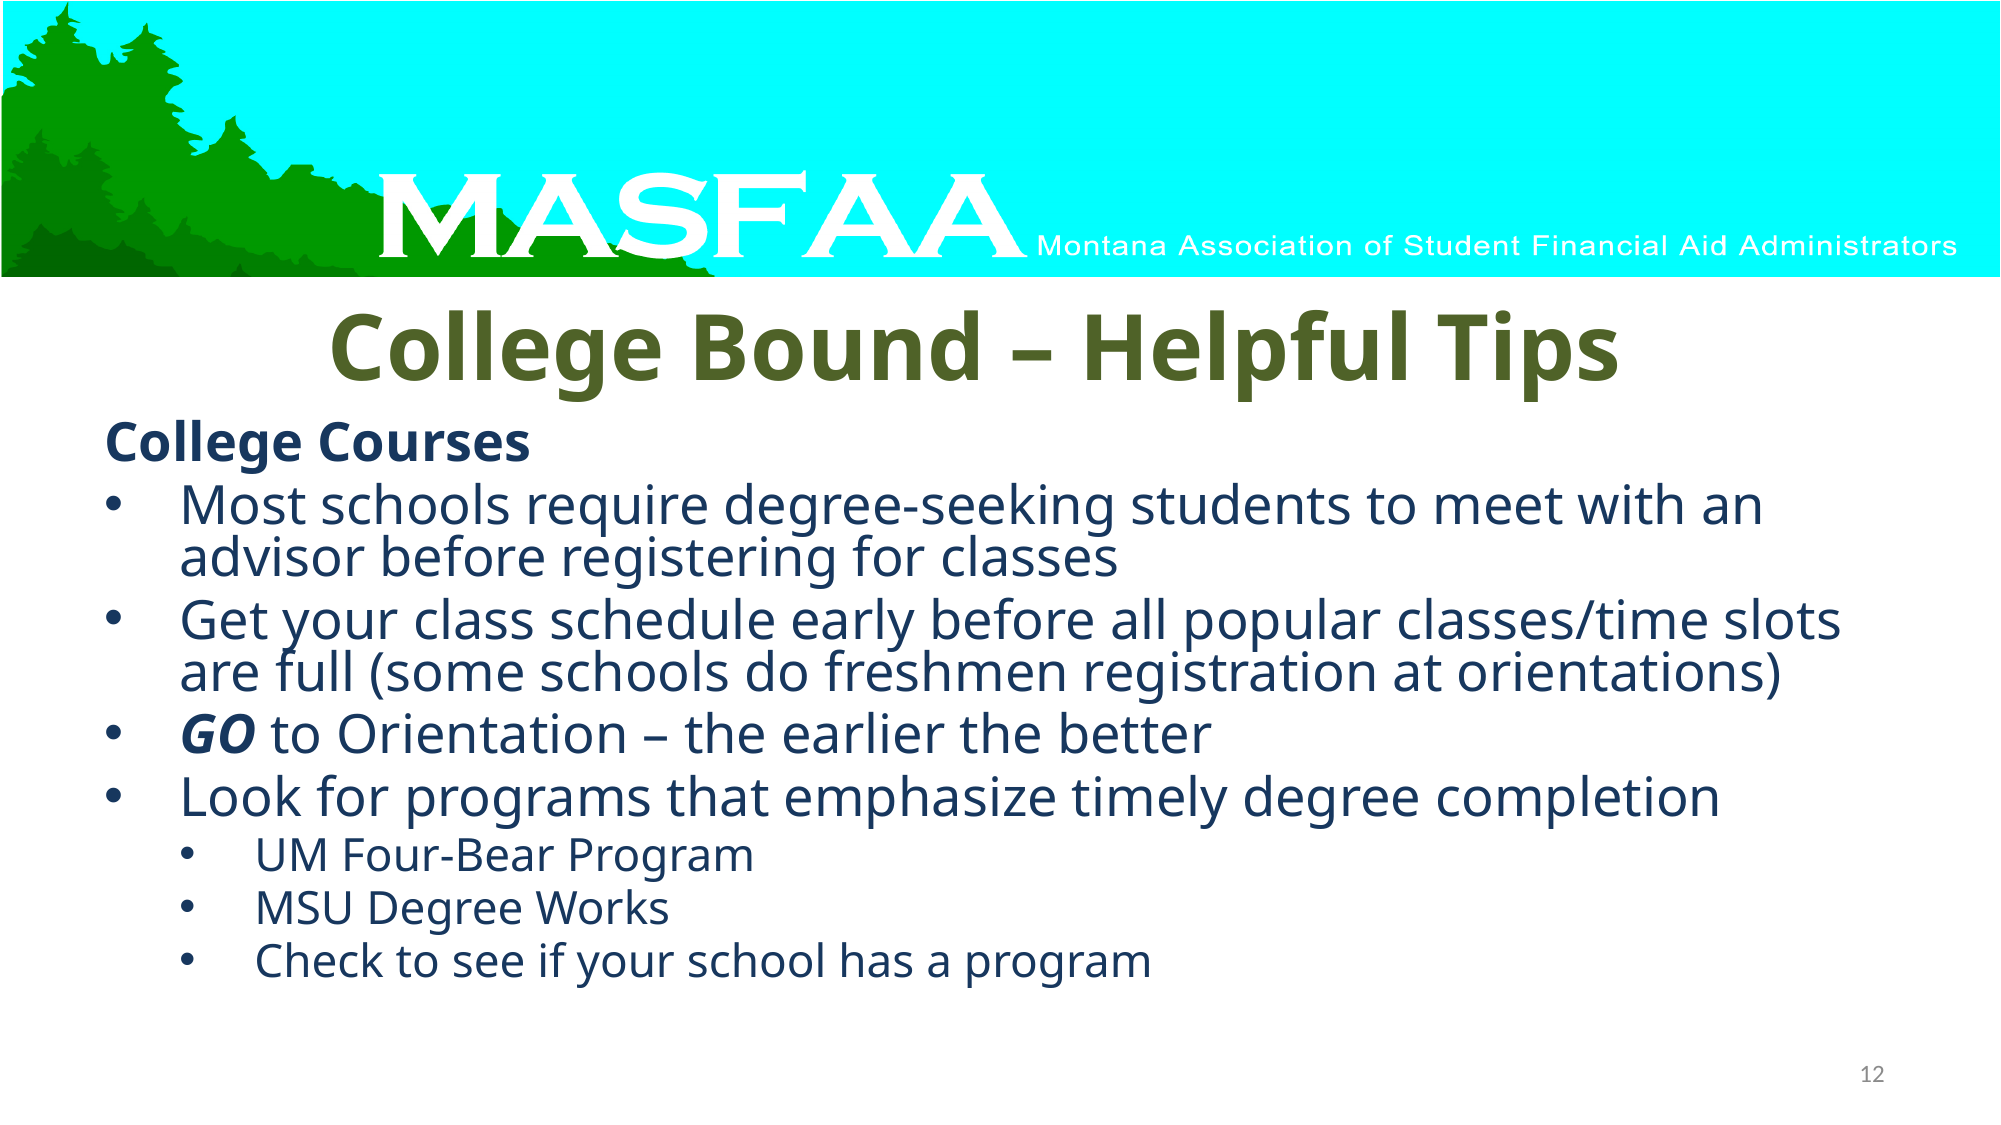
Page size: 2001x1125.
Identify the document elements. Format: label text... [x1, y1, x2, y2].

subtitle College Courses Most schools require degree-seeking students to meet with an advisor before registering for classes Get your class schedule early before all popular classes/time slots are full (some schools do freshmen registration at orientations) GO to Orientation – the earlier the better Look for programs that emphasize timely degree completion UM Four-Bear Program MSU Degree Works Check to see if your school has a program [14, 412, 1947, 1103]
slide_number 12 [1433, 1042, 1900, 1103]
title College Bound – Helpful Tips [274, 274, 1676, 412]
